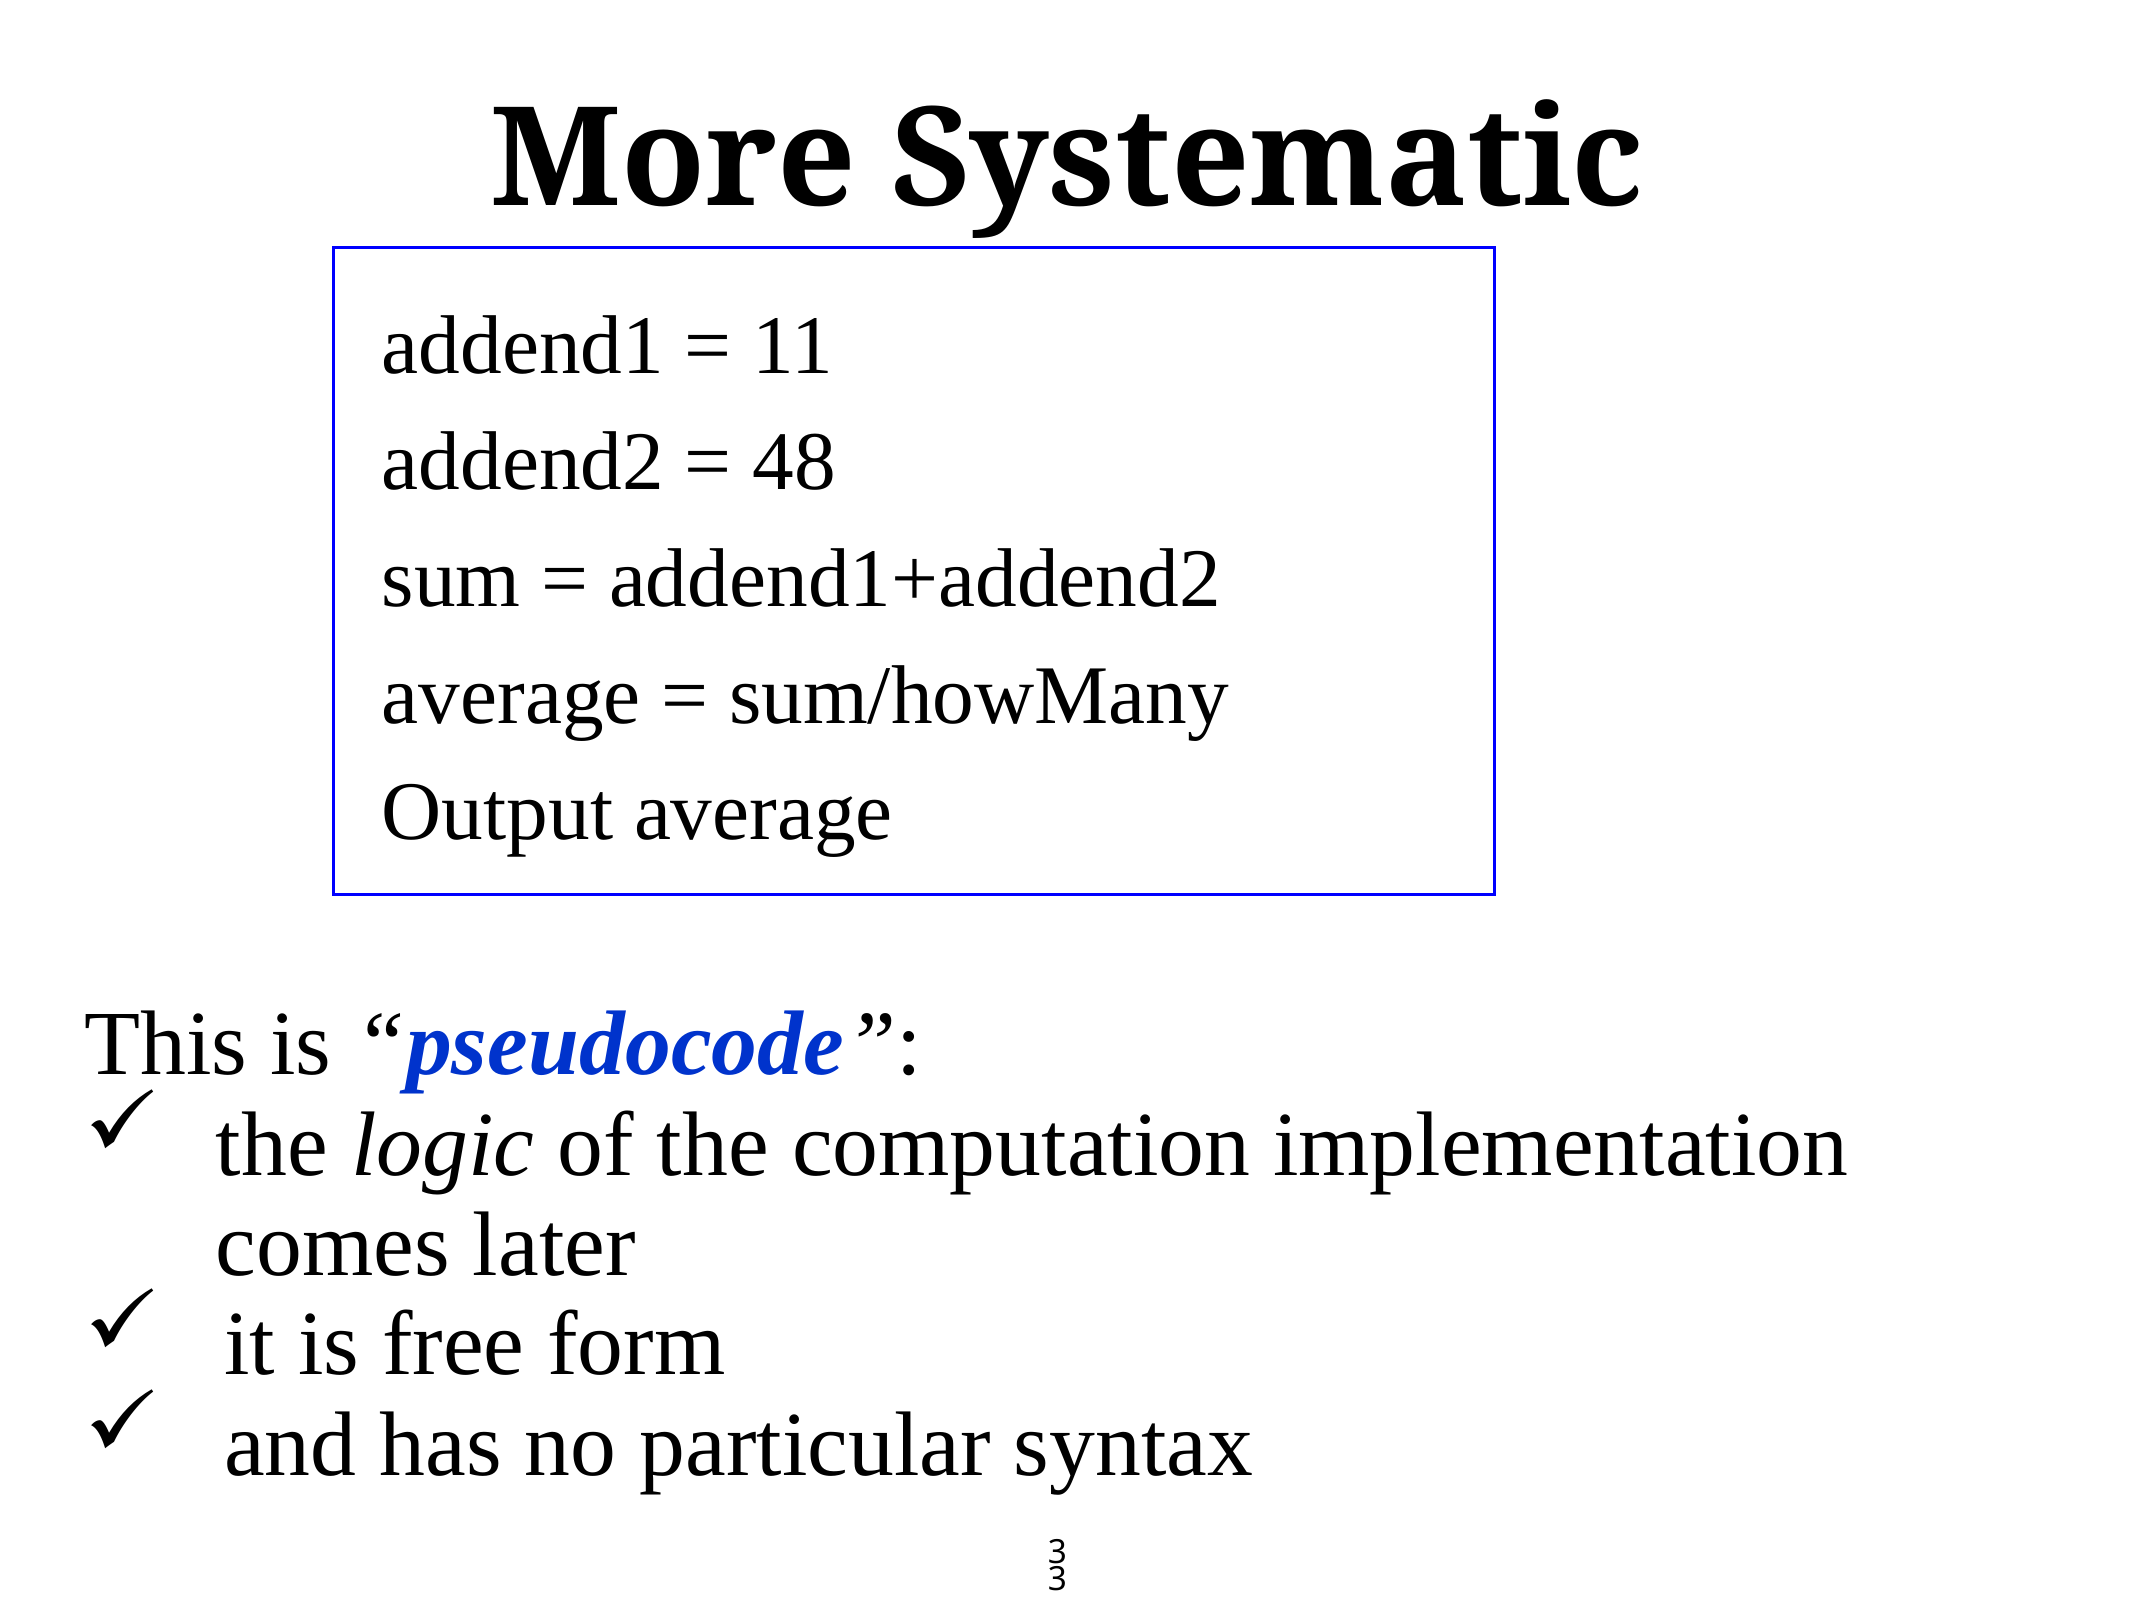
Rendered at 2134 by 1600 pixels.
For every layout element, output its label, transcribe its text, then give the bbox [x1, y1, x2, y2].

slide_number 33 [1041, 1528, 1091, 1582]
text_box This is “pseudocode”: the logic of the computation implementation comes later it is free form and has no particular syntax [76, 985, 2030, 1502]
list addend1 = 11 addend2 = 48 sum = addend1+addend2 average = sum/howMany Output average [333, 247, 1496, 895]
title More Systematic [1, 7, 2134, 259]
